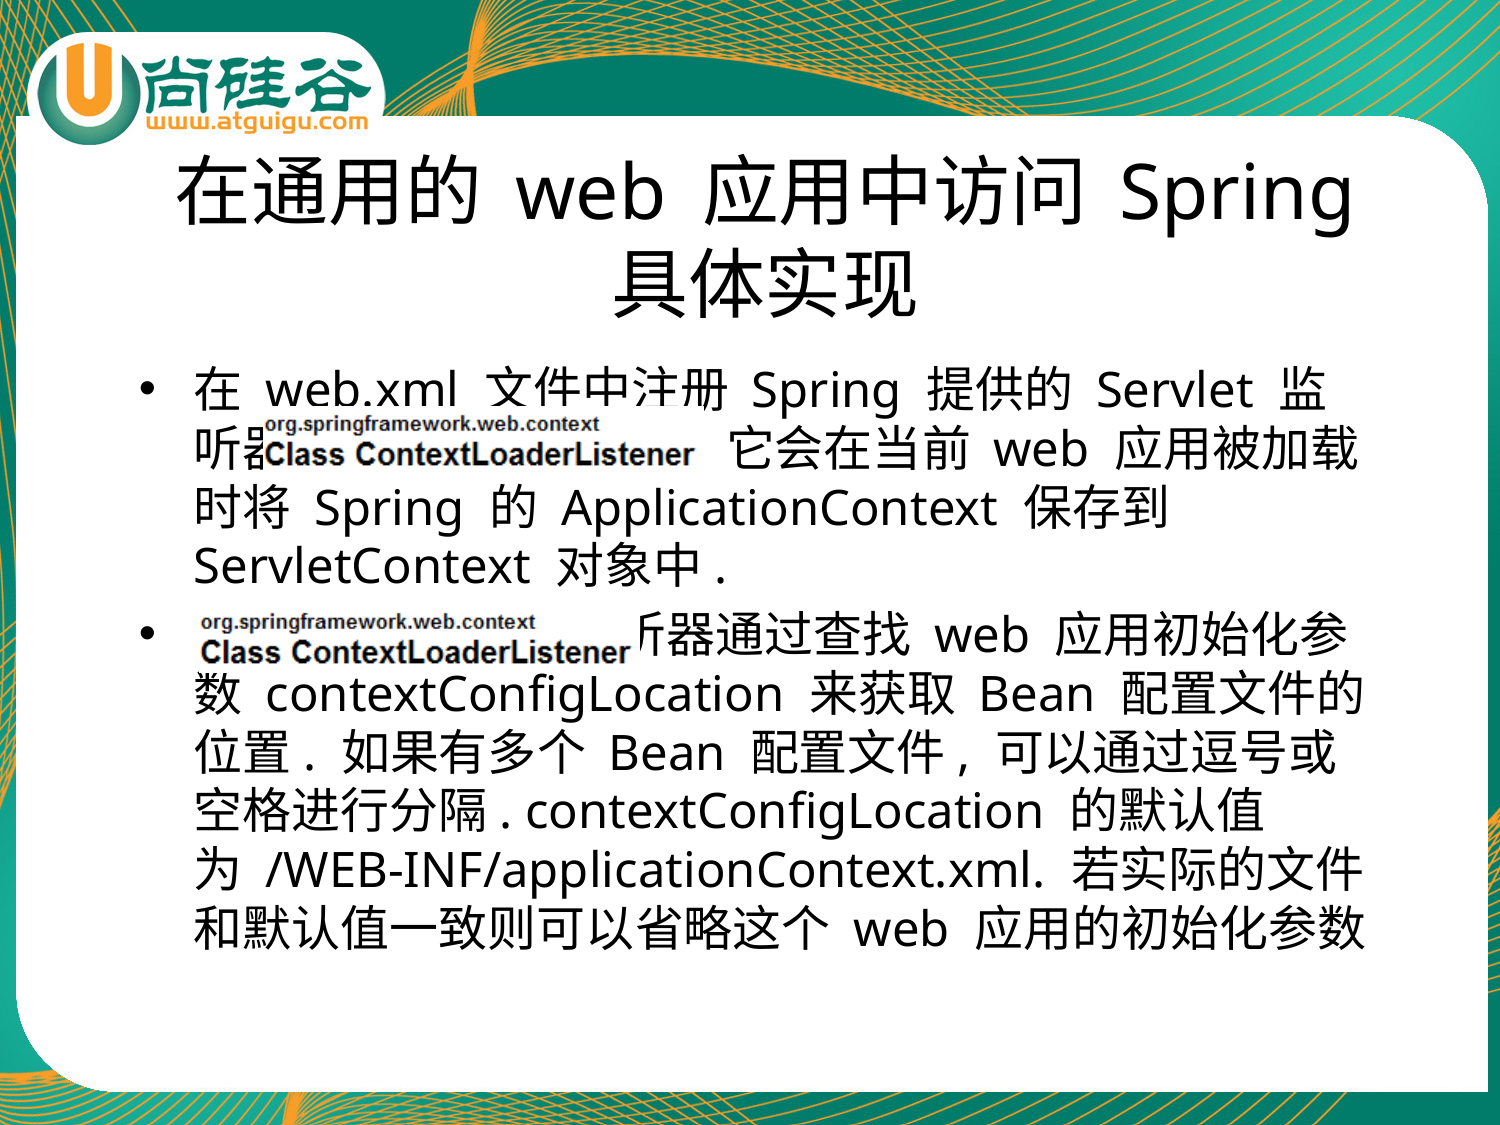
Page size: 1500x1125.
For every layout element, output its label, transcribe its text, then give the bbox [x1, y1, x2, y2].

list 在 web.xml 文件中注册 Spring 提供的 Servlet 监听器 , 它会在当前 web 应用被加载时将 Spring 的 ApplicationContext 保存到 ServletContext 对象中. 监听器通过查找 web 应用初始化参数 contextConfigLocation 来获取 Bean 配置文件的位置. 如果有多个 Bean 配置文件, 可以通过逗号或空格进行分隔. contextConfigLocation 的默认值为 /WEB-INF/applicationContext.xml. 若实际的文件和默认值一致则可以省略这个 web 应用的初始化参数 [123, 350, 1387, 1024]
picture [0, 0, 1500, 1125]
title 在通用的 web 应用中访问 Spring 具体实现 [112, 134, 1418, 336]
